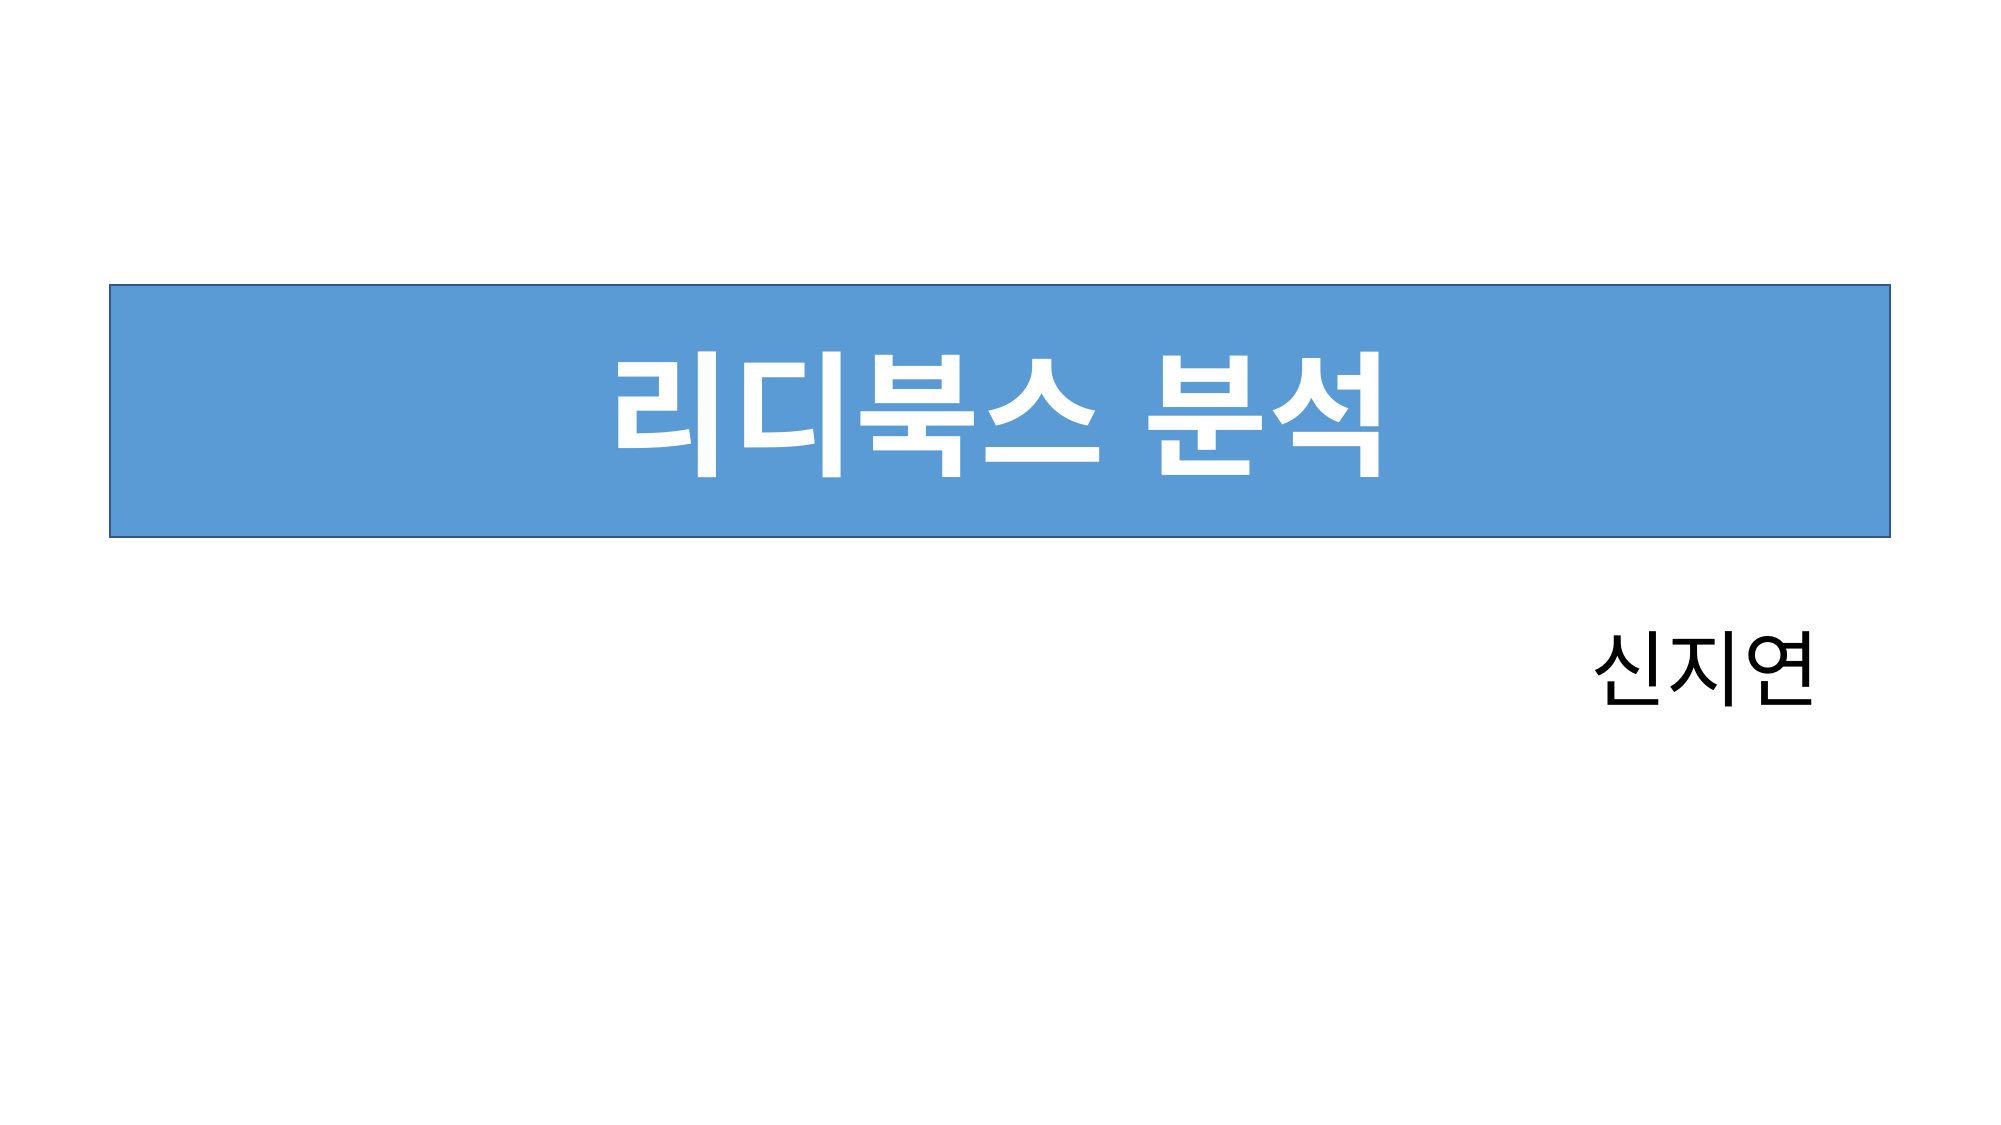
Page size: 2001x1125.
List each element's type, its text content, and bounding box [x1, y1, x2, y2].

text_box 신지연 [1575, 609, 1872, 725]
text_box 리디북스 분석 [109, 284, 1891, 538]
